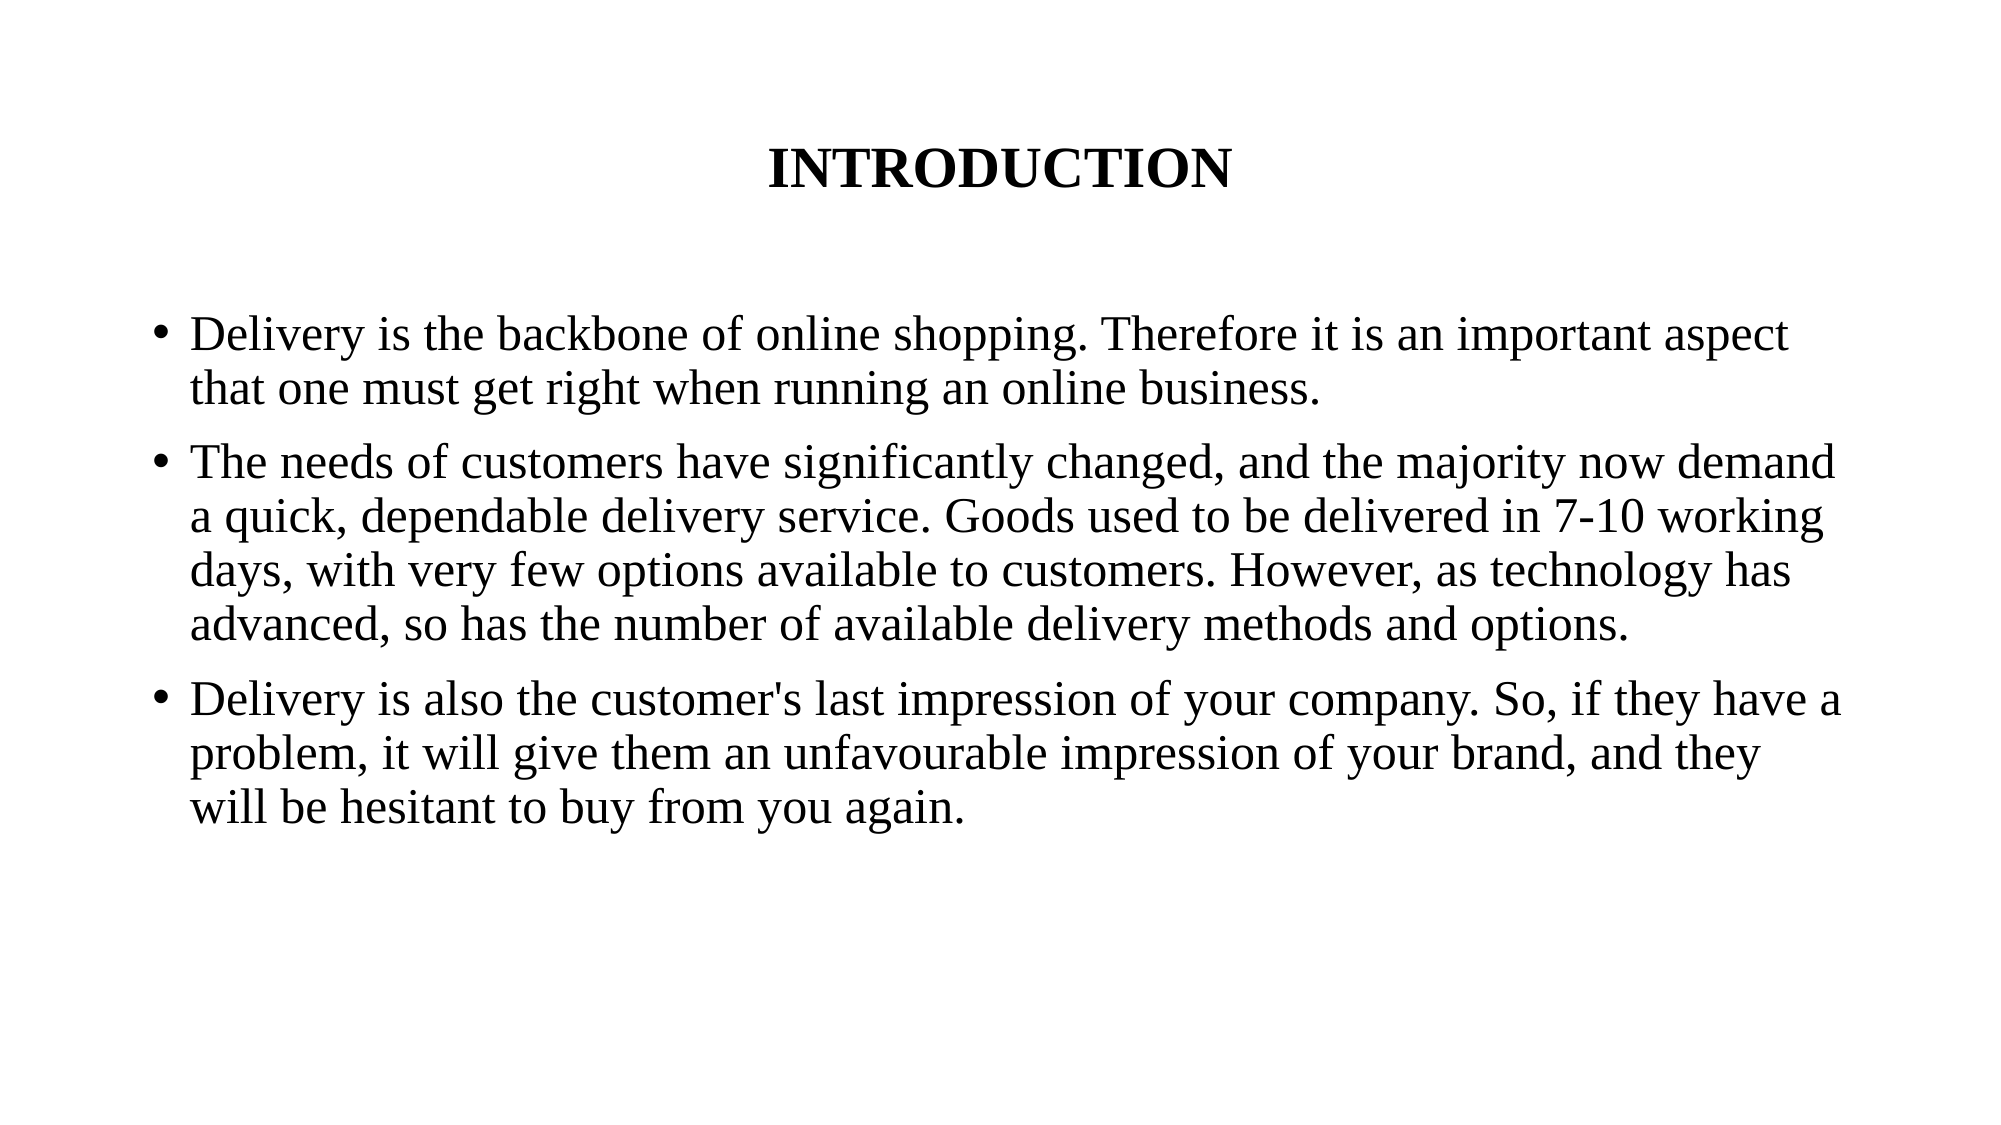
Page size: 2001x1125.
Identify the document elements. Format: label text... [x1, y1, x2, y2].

title INTRODUCTION [137, 59, 1863, 278]
list Delivery is the backbone of online shopping. Therefore it is an important aspect that one must get right when running an online business. The needs of customers have significantly changed, and the majority now demand a quick, dependable delivery service. Goods used to be delivered in 7-10 working days, with very few options available to customers. However, as technology has advanced, so has the number of available delivery methods and options. Delivery is also the customer's last impression of your company. So, if they have a problem, it will give them an unfavourable impression of your brand, and they will be hesitant to buy from you again. [137, 299, 1863, 1014]
